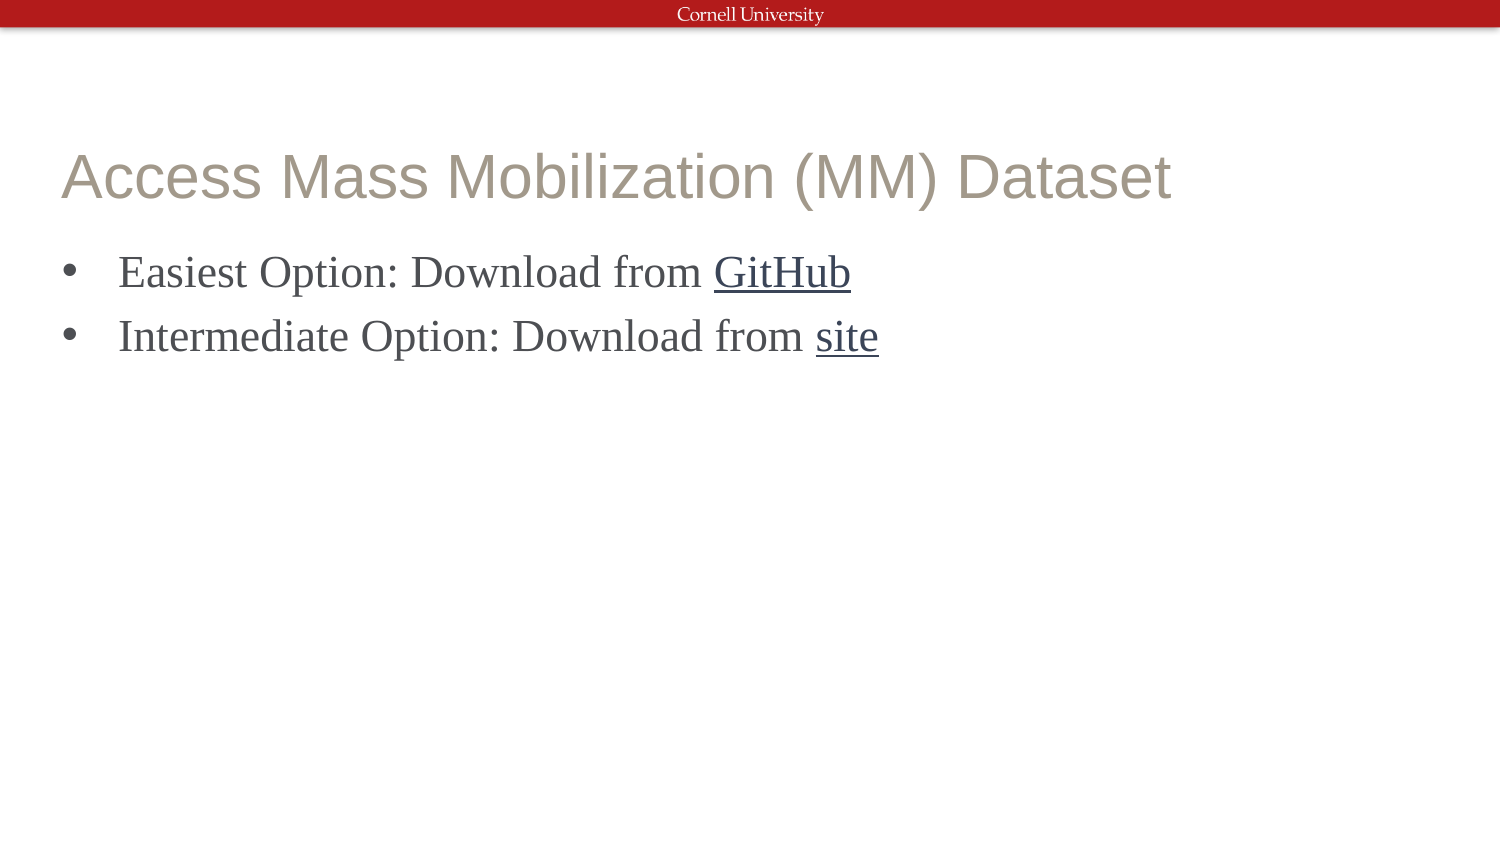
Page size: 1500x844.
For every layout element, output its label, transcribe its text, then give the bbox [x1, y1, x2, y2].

picture [673, 0, 825, 43]
title Access Mass Mobilization (MM) Dataset [46, 131, 1471, 216]
list Easiest Option: Download from GitHub Intermediate Option: Download from site [46, 234, 1471, 708]
